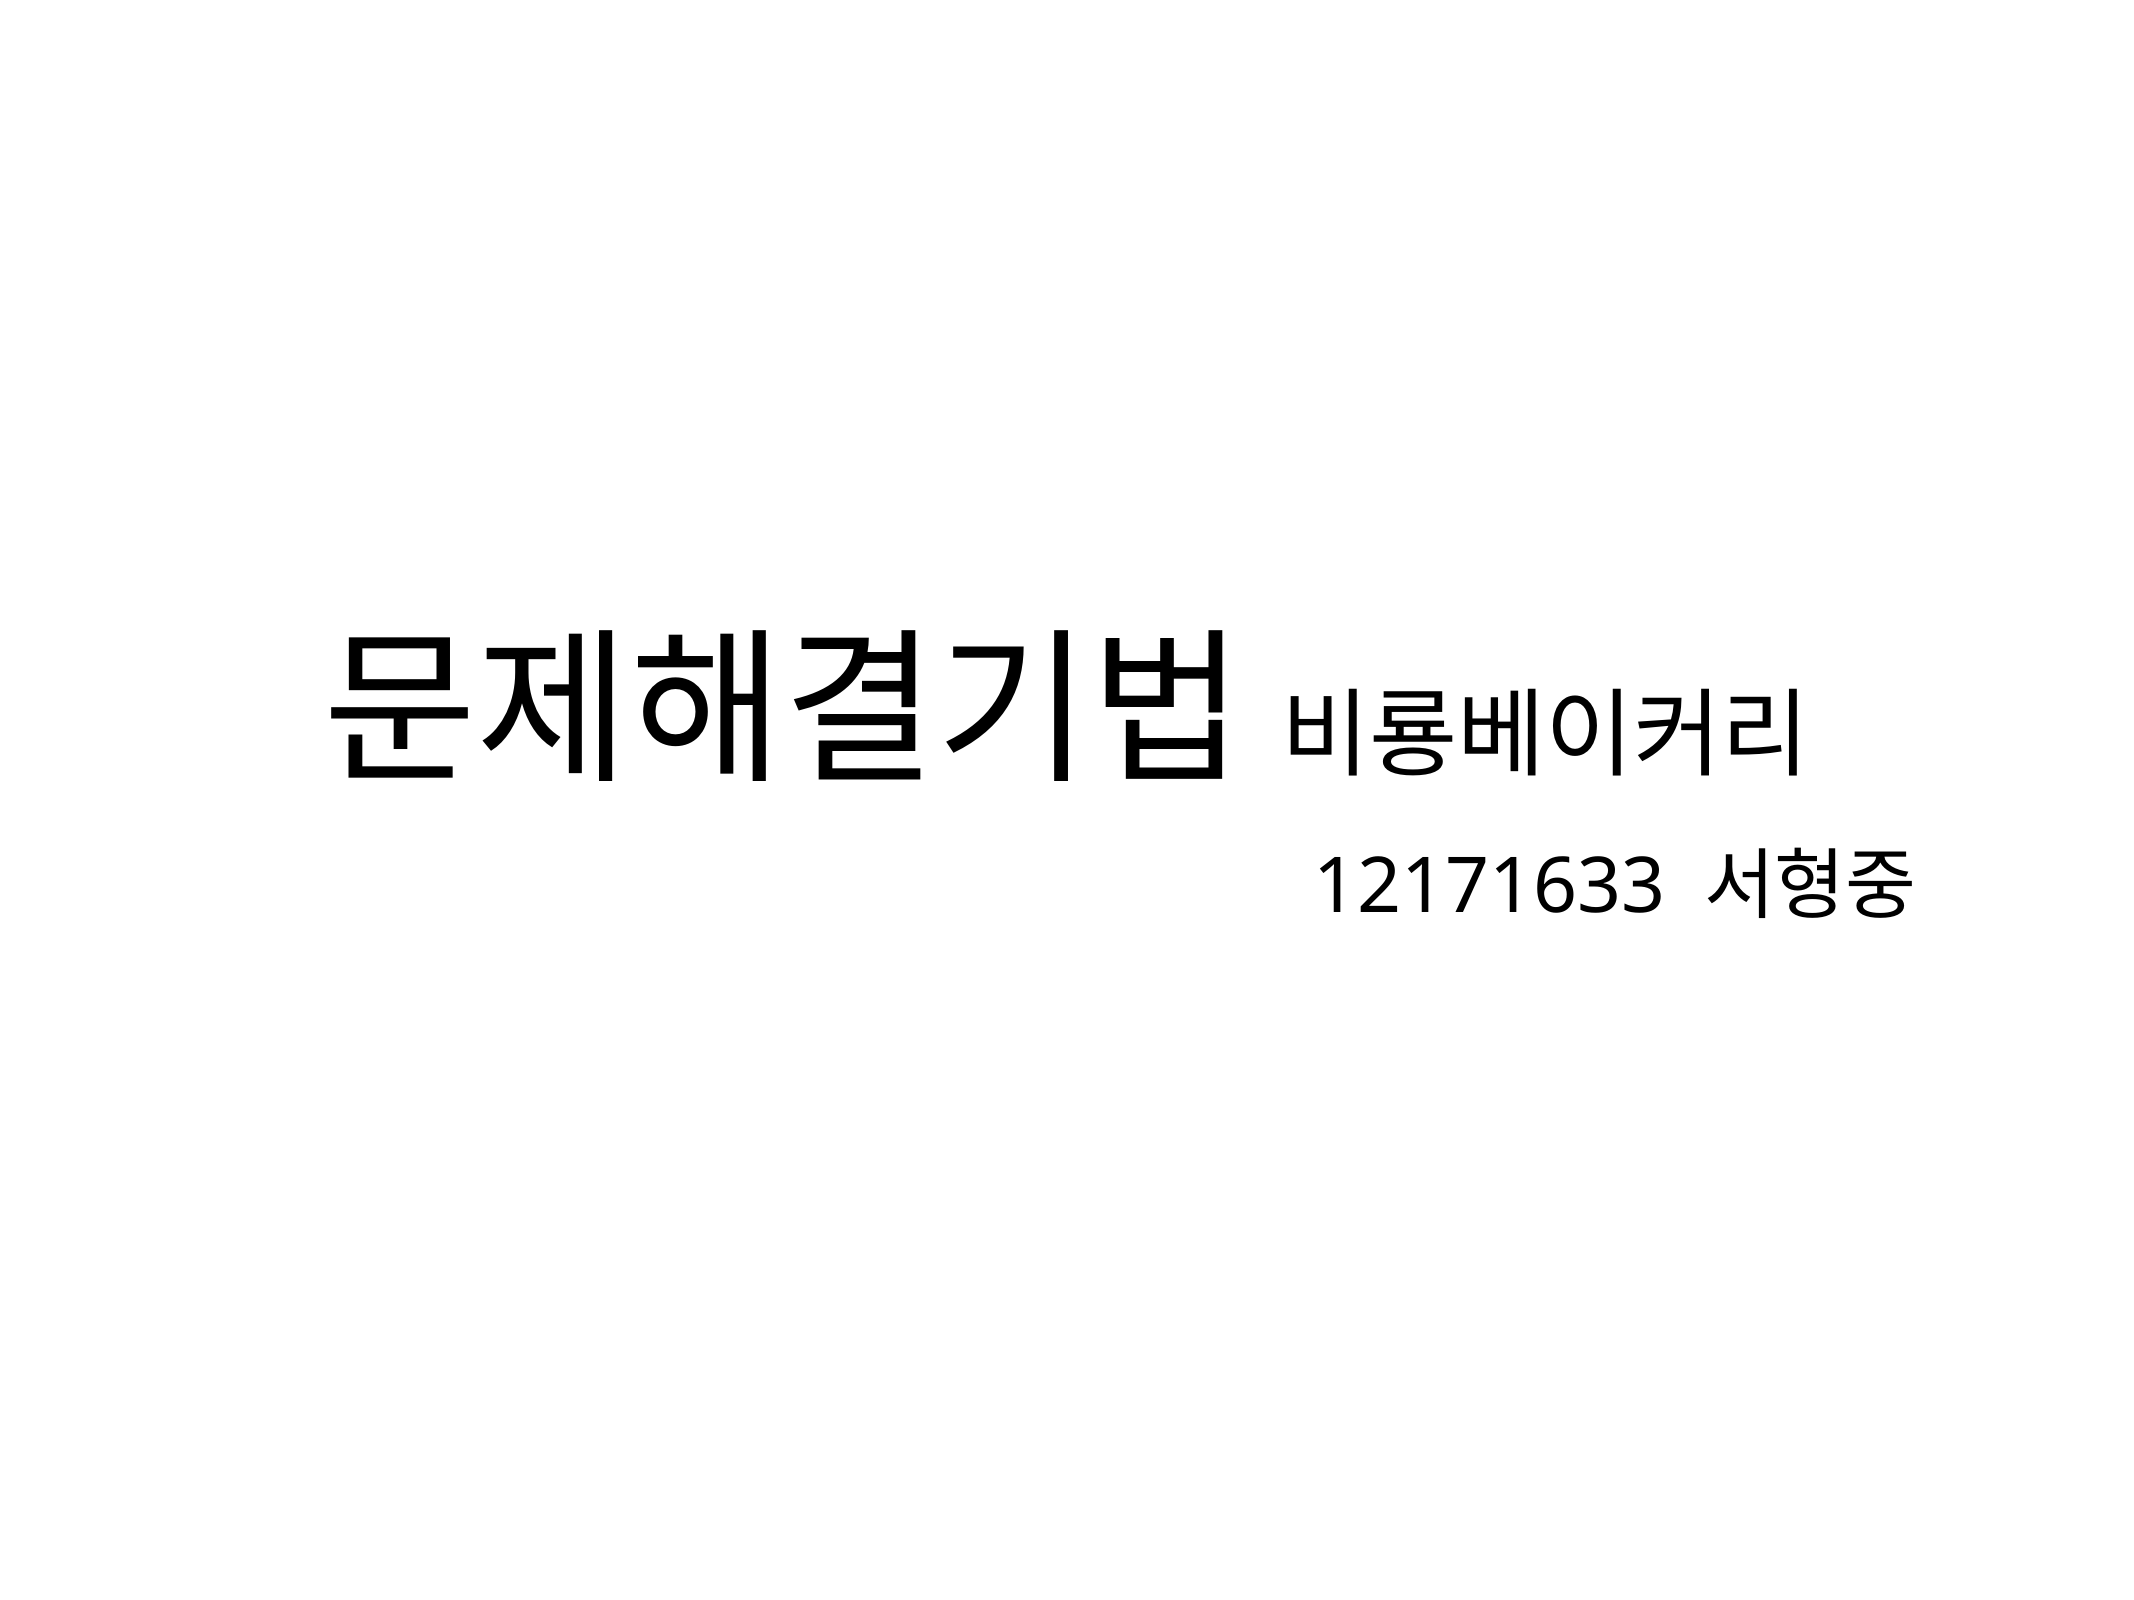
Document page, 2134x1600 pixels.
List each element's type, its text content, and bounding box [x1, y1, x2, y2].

subtitle 12171633 서형중 [207, 826, 1926, 1013]
title 문제해결기법 비룡베이커리 [207, 268, 1926, 811]
